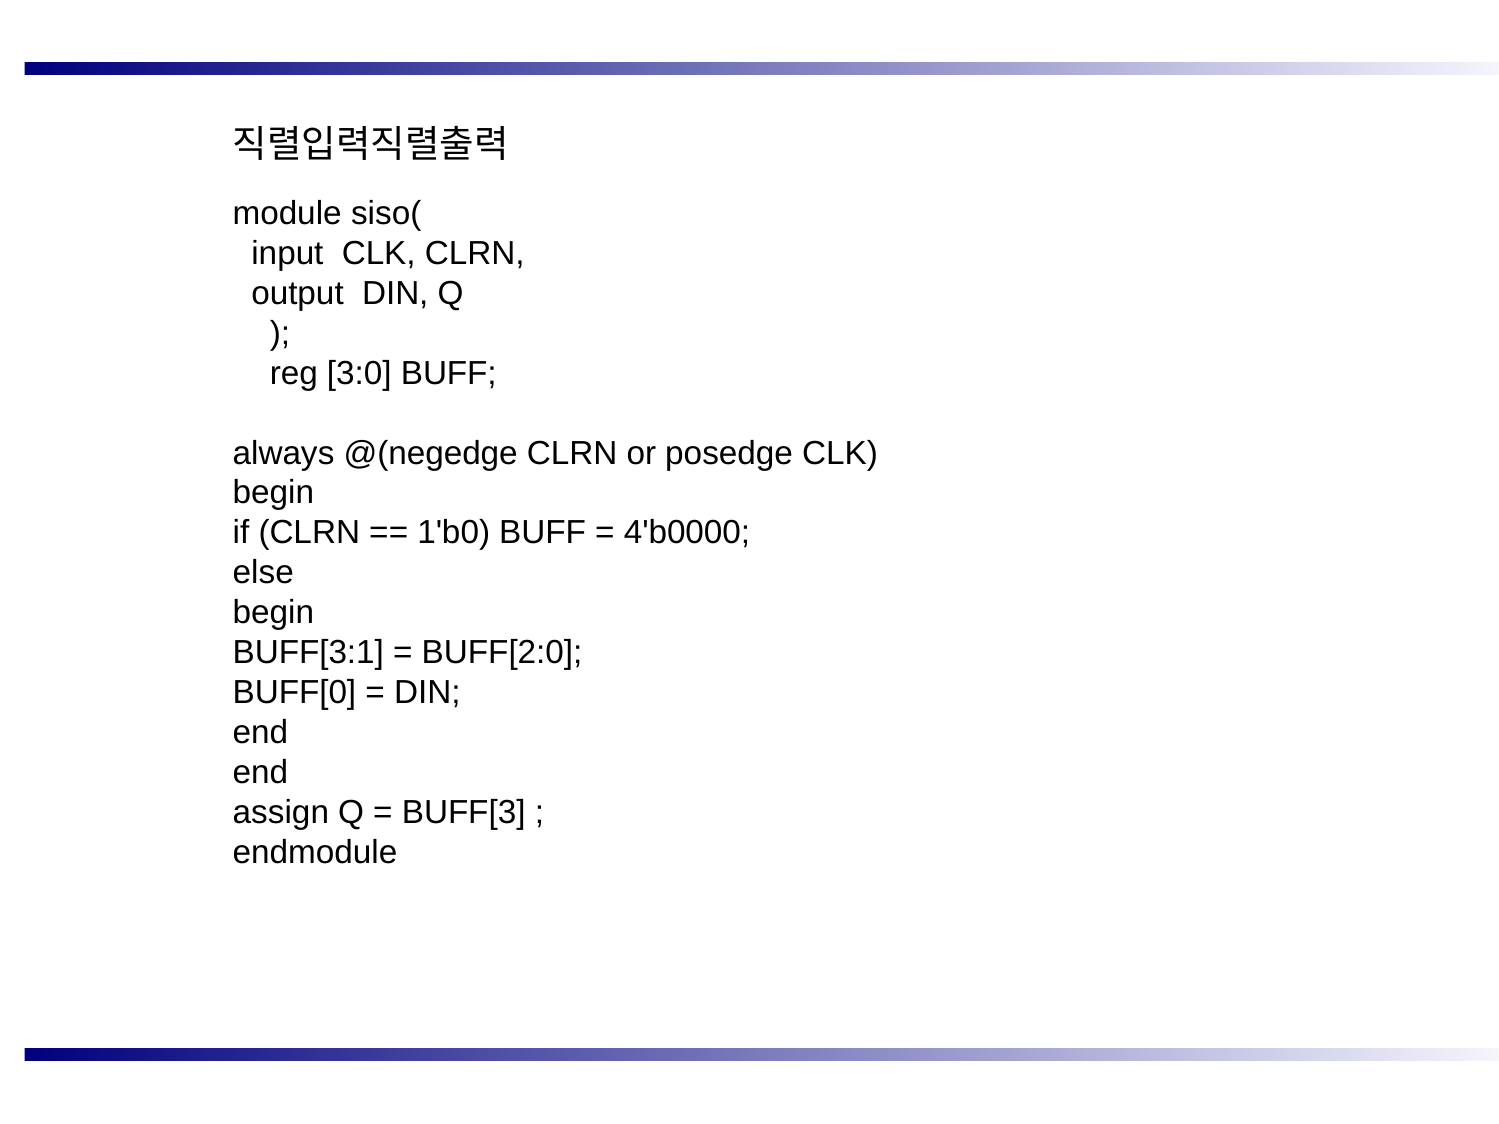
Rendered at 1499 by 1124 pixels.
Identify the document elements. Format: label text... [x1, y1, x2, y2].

picture [24, 62, 1499, 75]
text_box 직렬입력직렬출력 [217, 112, 809, 173]
picture [24, 1048, 1499, 1061]
text_box module siso( input CLK, CLRN, output DIN, Q ); reg [3:0] BUFF; always @(negedge CLRN or posedge CLK) begin if (CLRN == 1'b0) BUFF = 4'b0000; else begin BUFF[3:1] = BUFF[2:0]; BUFF[0] = DIN; end end assign Q = BUFF[3] ; endmodule [217, 183, 967, 878]
